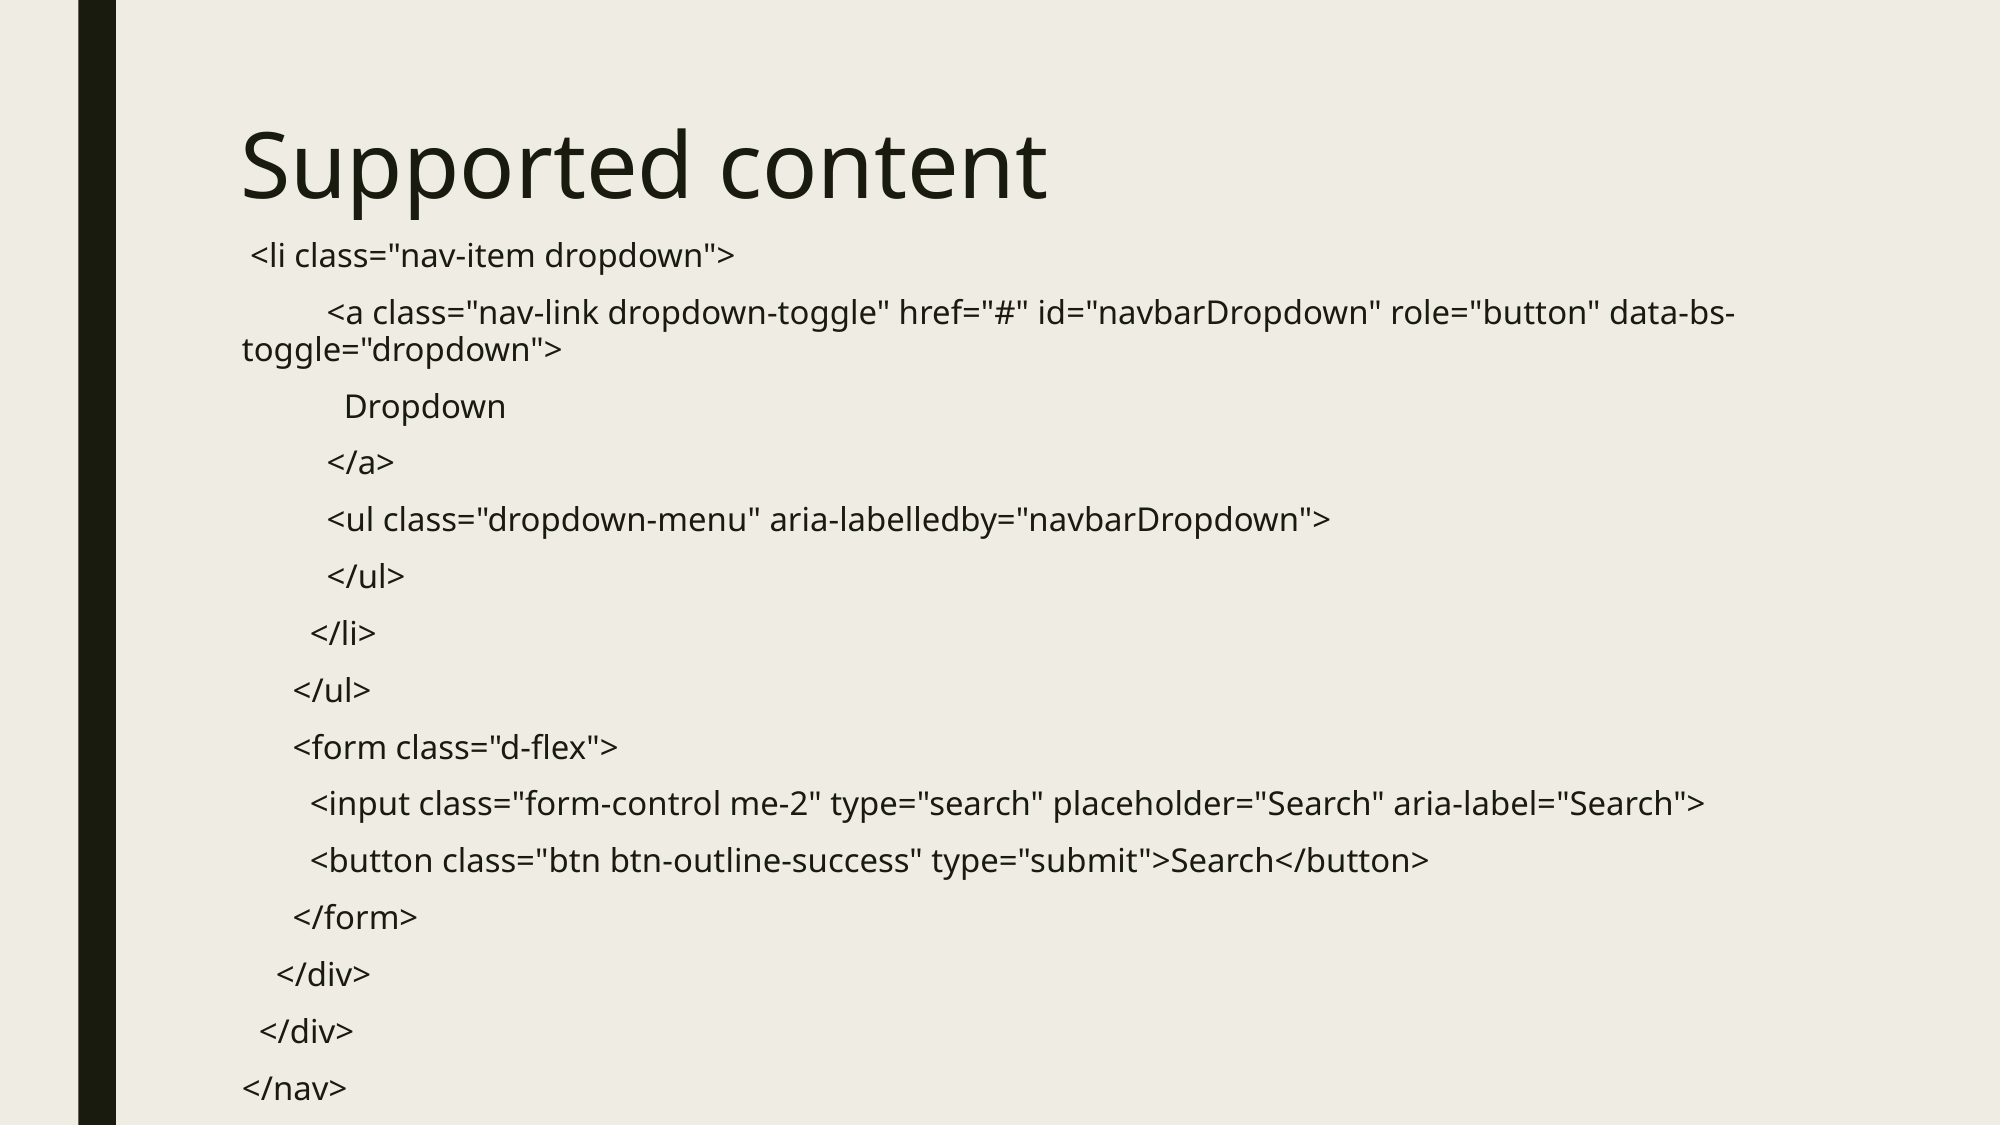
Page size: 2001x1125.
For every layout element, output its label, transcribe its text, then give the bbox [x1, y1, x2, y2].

list <li class="nav-item dropdown"> <a class="nav-link dropdown-toggle" href="#" id="navbarDropdown" role="button" data-bs-toggle="dropdown"> Dropdown </a> <ul class="dropdown-menu" aria-labelledby="navbarDropdown"> </ul> </li> </ul> <form class="d-flex"> <input class="form-control me-2" type="search" placeholder="Search" aria-label="Search"> <button class="btn btn-outline-success" type="submit">Search</button> </form> </div> </div> </nav> [226, 230, 1802, 1125]
title Supported content [225, 112, 1800, 231]
